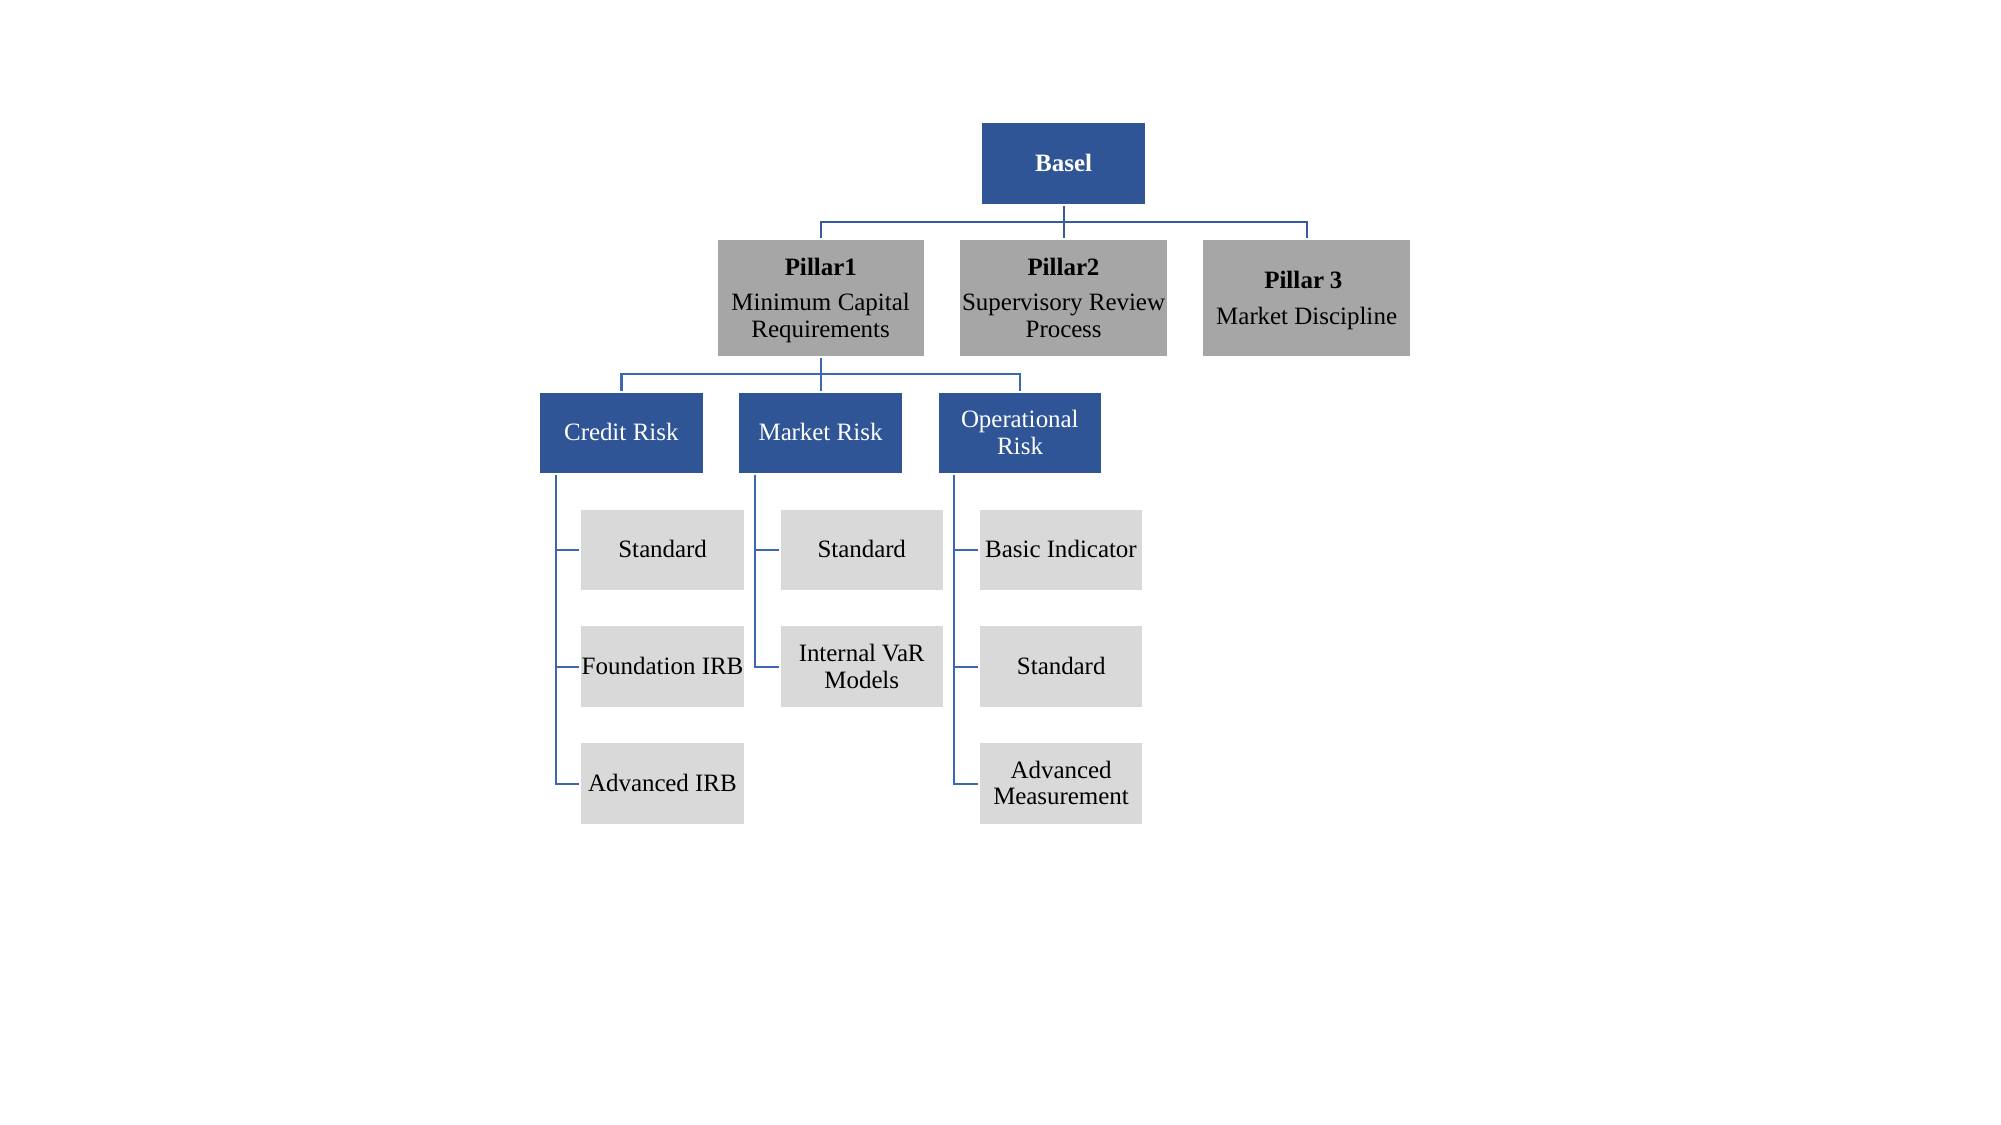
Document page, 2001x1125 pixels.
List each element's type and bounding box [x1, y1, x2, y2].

text_box [408, 122, 1542, 825]
